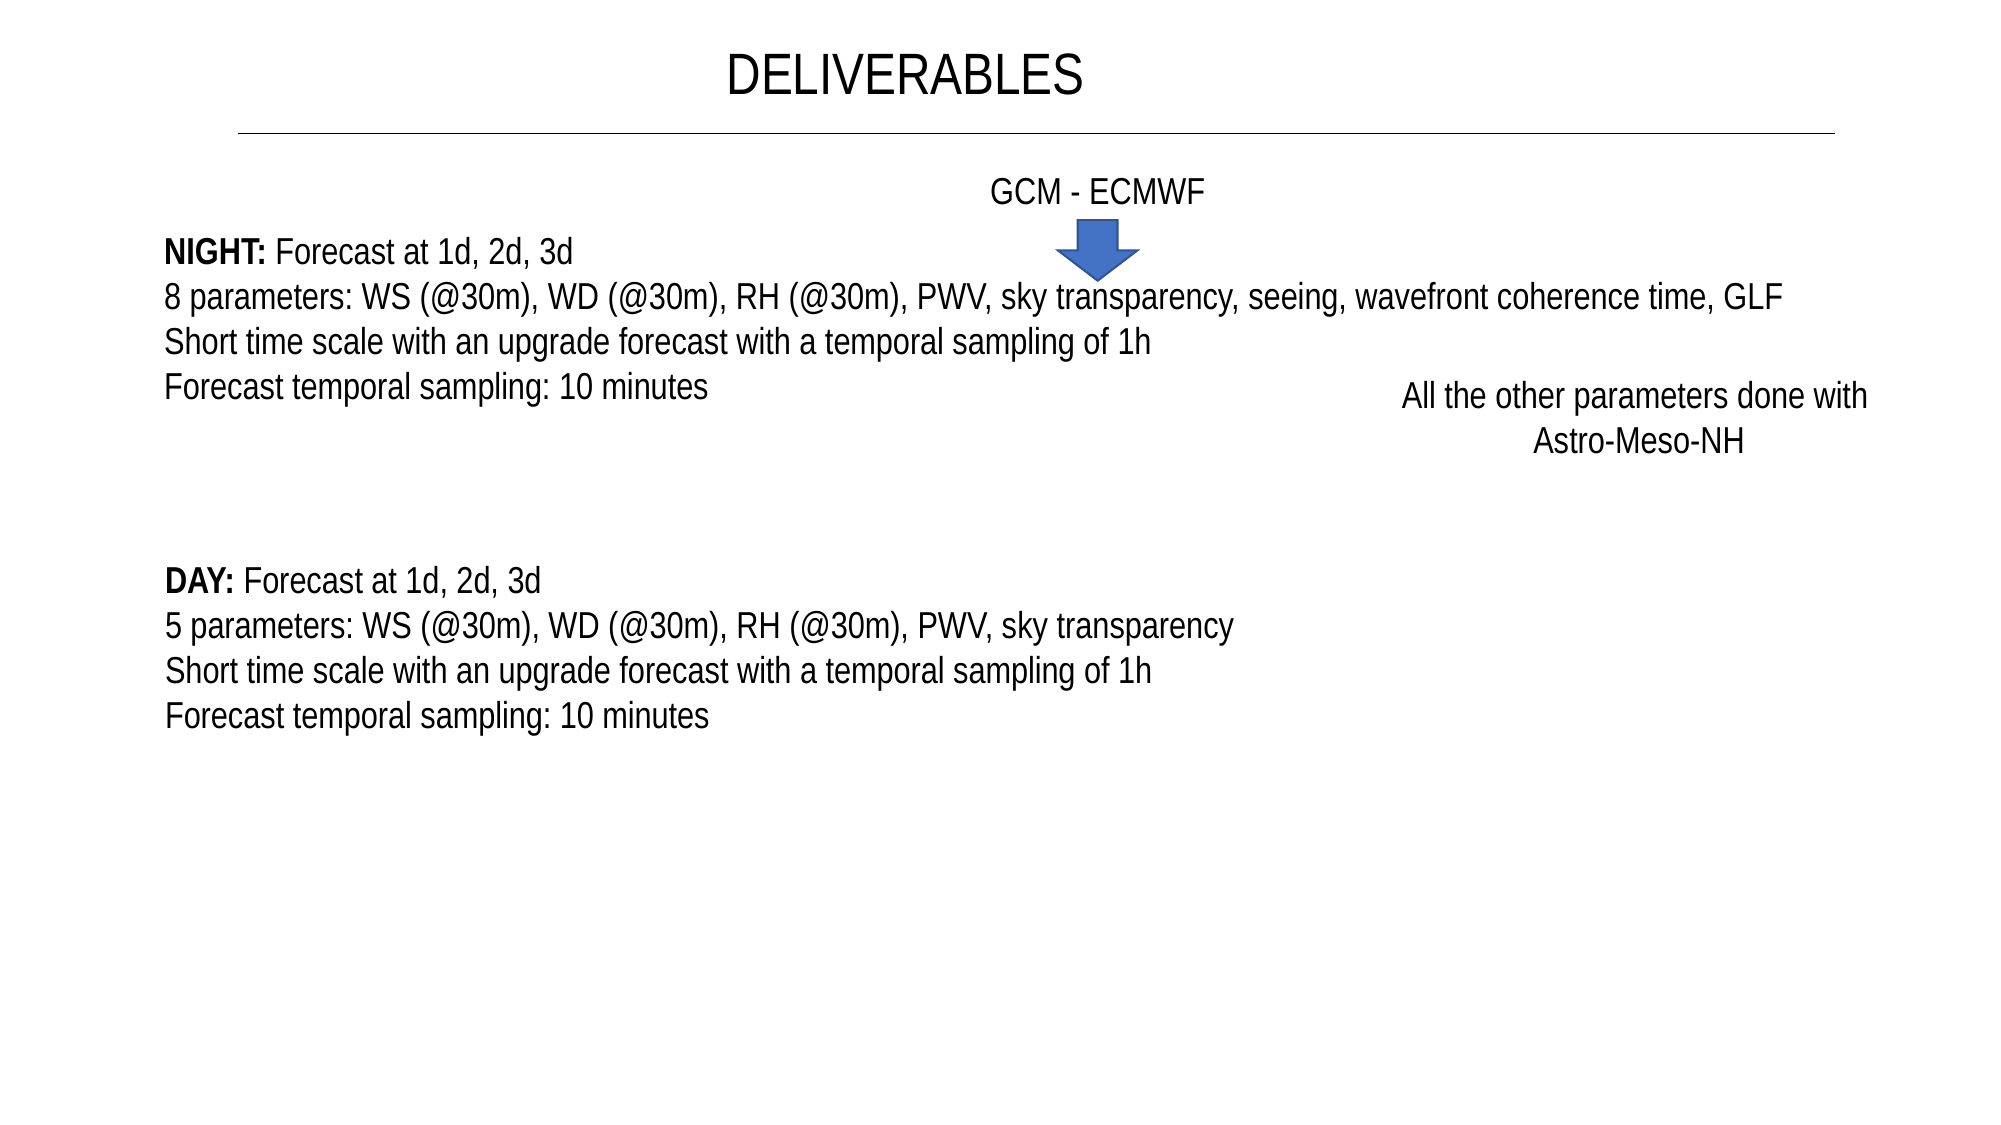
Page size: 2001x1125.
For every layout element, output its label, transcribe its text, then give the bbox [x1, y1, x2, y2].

text_box DAY: Forecast at 1d, 2d, 3d 5 parameters: WS (@30m), WD (@30m), RH (@30m), PWV, sky transparency Short time scale with an upgrade forecast with a temporal sampling of 1h Forecast temporal sampling: 10 minutes [150, 548, 1259, 744]
text_box NIGHT: Forecast at 1d, 2d, 3d 8 parameters: WS (@30m), WD (@30m), RH (@30m), PWV, sky transparency, seeing, wavefront coherence time, GLF Short time scale with an upgrade forecast with a temporal sampling of 1h Forecast temporal sampling: 10 minutes [149, 220, 1799, 415]
text_box DELIVERABLES [711, 28, 1100, 114]
text_box GCM - ECMWF [975, 159, 1221, 220]
text_box [1054, 219, 1141, 282]
text_box All the other parameters done with Astro-Meso-NH [1387, 363, 1892, 469]
